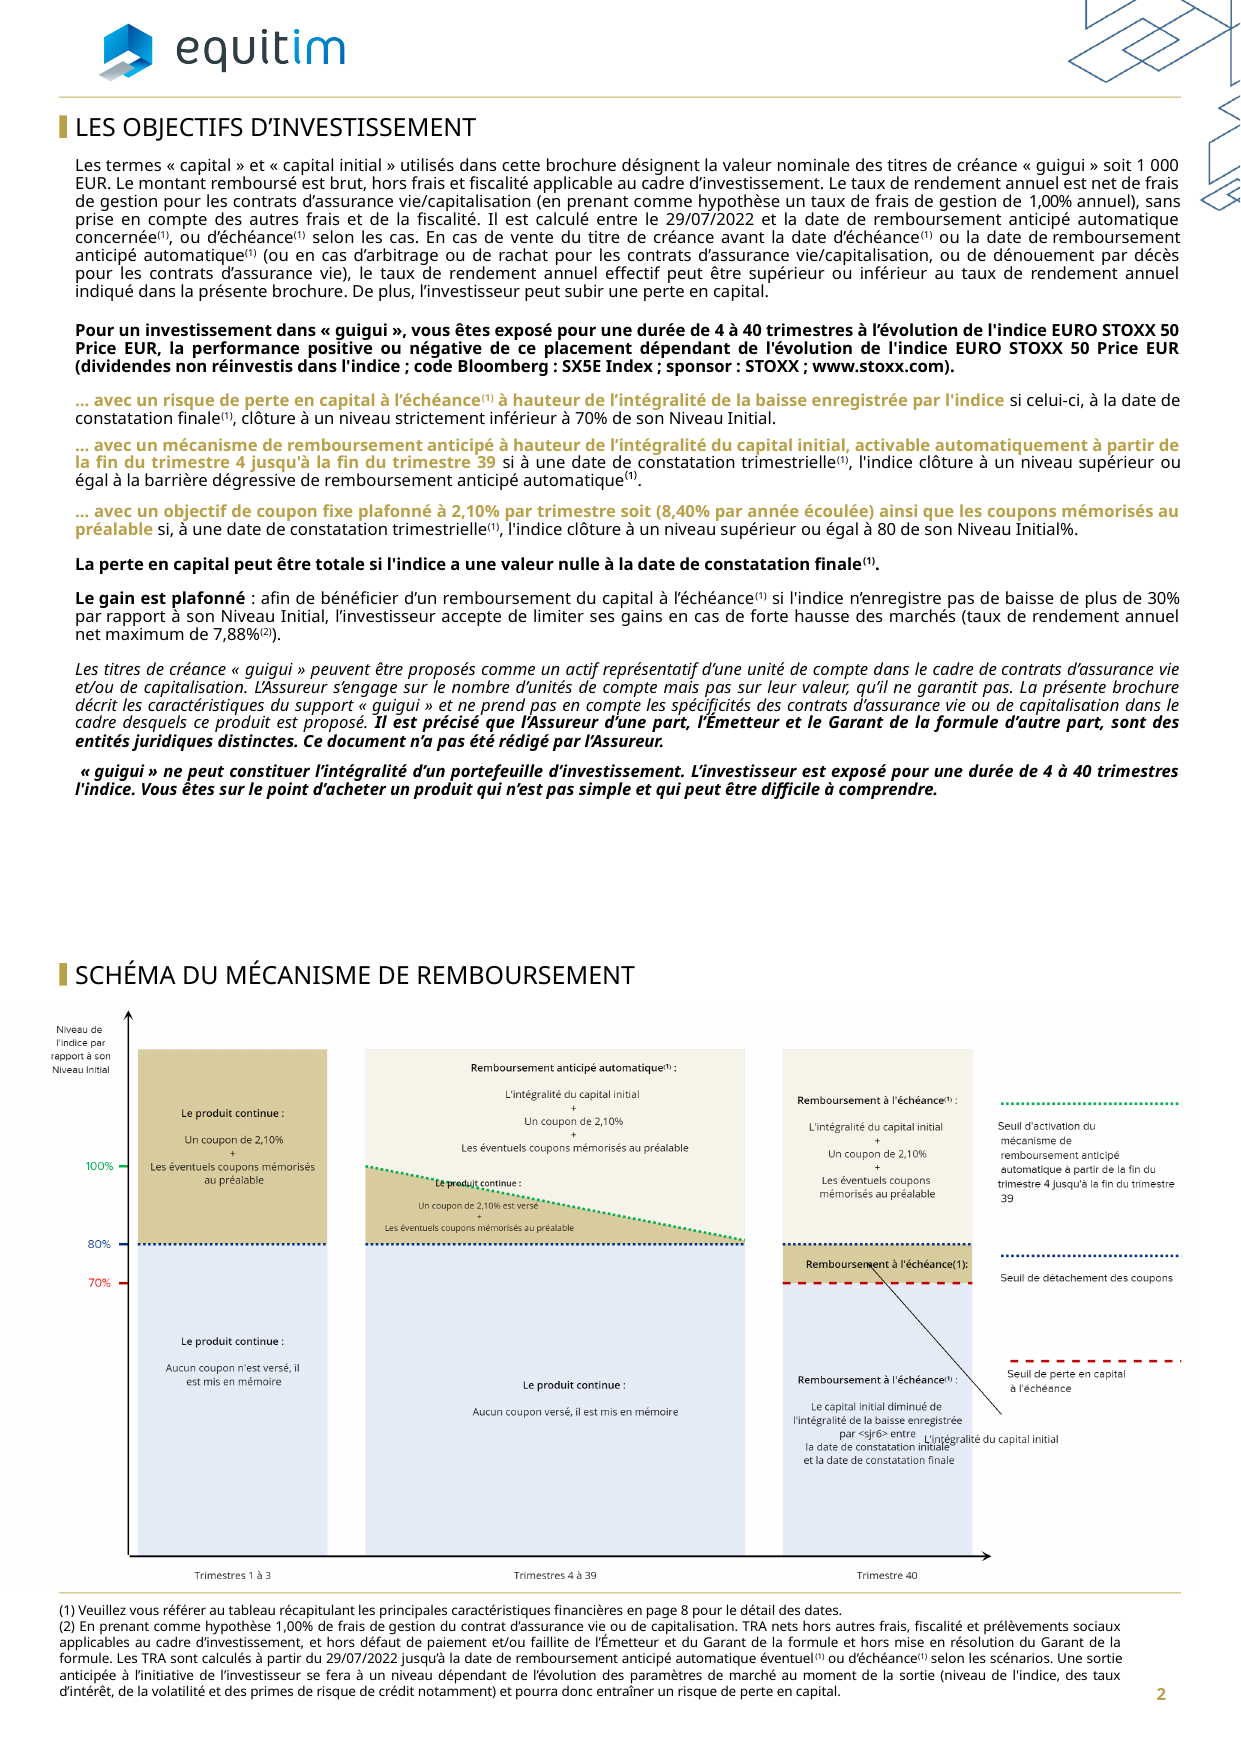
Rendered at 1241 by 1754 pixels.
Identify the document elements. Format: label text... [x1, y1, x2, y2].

text_box SCHÉMA DU MÉCANISME DE REMBOURSEMENT [75, 957, 772, 996]
text_box [59, 115, 67, 138]
picture [1067, 0, 1241, 211]
text_box LES OBJECTIFS D’INVESTISSEMENT [75, 109, 551, 148]
picture [0, 1006, 1200, 1586]
text_box Les termes « capital » et « capital initial » utilisés dans cette brochure désignent la valeur nominale des titres de créance « guigui » soit 1 000 EUR. Le montant remboursé est brut, hors frais et fiscalité applicable au cadre d’investissement. Le taux de rendement annuel est net de frais de gestion pour les contrats d’assurance vie/capitalisation (en prenant comme hypothèse un taux de frais de gestion de 1,00% annuel), sans prise en compte des autres frais et de la fiscalité. Il est calculé entre le 29/07/2022 et la date de remboursement anticipé automatique concernée(1), ou d’échéance(1) selon les cas. En cas de vente du titre de créance avant la date d’échéance(1) ou la date de remboursement anticipé automatique(1) (ou en cas d’arbitrage ou de rachat pour les contrats d’assurance vie/capitalisation, ou de dénouement par décès pour les contrats d’assurance vie), le taux de rendement annuel effectif peut être supérieur ou inférieur au taux de rendement annuel indiqué dans la présente brochure. De plus, l’investisseur peut subir une perte en capital. Pour un investissement dans « guigui », vous êtes exposé pour une durée de 4 à 40 trimestres à l’évolution de l'indice EURO STOXX 50 Price EUR, la performance positive ou négative de ce placement dépendant de l'évolution de l'indice EURO STOXX 50 Price EUR (dividendes non réinvestis dans l'indice ; code Bloomberg : SX5E Index ; sponsor : STOXX ; www.stoxx.com). … avec un risque de perte en capital à l’échéance(1) à hauteur de l’intégralité de la baisse enregistrée par l'indice si celui-ci, à la date de constatation finale(1), clôture à un niveau strictement inférieur à 70% de son Niveau Initial. … avec un mécanisme de remboursement anticipé à hauteur de l’intégralité du capital initial, activable automatiquement à partir de la fin du trimestre 4 jusqu'à la fin du trimestre 39 si à une date de constatation trimestrielle(1), l'indice clôture à un niveau supérieur ou égal à la barrière dégressive de remboursement anticipé automatique⁽¹⁾. … avec un objectif de coupon fixe plafonné à 2,10% par trimestre soit (8,40% par année écoulée) ainsi que les coupons mémorisés au préalable si, à une date de constatation trimestrielle(1), l'indice clôture à un niveau supérieur ou égal à 80 de son Niveau Initial%. La perte en capital peut être totale si l'indice a une valeur nulle à la date de constatation finale(1). Le gain est plafonné : afin de bénéficier d’un remboursement du capital à l’échéance(1) si l'indice n’enregistre pas de baisse de plus de 30% par rapport à son Niveau Initial, l’investisseur accepte de limiter ses gains en cas de forte hausse des marchés (taux de rendement annuel net maximum de 7,88%(2)). Les titres de créance « guigui » peuvent être proposés comme un actif représentatif d’une unité de compte dans le cadre de contrats d’assurance vie et/ou de capitalisation. L’Assureur s’engage sur le nombre d’unités de compte mais pas sur leur valeur, qu’il ne garantit pas. La présente brochure décrit les caractéristiques du support « guigui » et ne prend pas en compte les spécificités des contrats d’assurance vie ou de capitalisation dans le cadre desquels ce produit est proposé. Il est précisé que l’Assureur d’une part, l’Émetteur et le Garant de la formule d’autre part, sont des entités juridiques distinctes. Ce document n’a pas été rédigé par l’Assureur. « guigui » ne peut constituer l’intégralité d’un portefeuille d’investissement. L’investisseur est exposé pour une durée de 4 à 40 trimestres l'indice. Vous êtes sur le point d’acheter un produit qui n’est pas simple et qui peut être difficile à comprendre. [75, 157, 1181, 799]
text_box (1) Veuillez vous référer au tableau récapitulant les principales caractéristiques financières en page 8 pour le détail des dates. (2) En prenant comme hypothèse 1,00% de frais de gestion du contrat d’assurance vie ou de capitalisation. TRA nets hors autres frais, fiscalité et prélèvements sociaux applicables au cadre d’investissement, et hors défaut de paiement et/ou faillite de l’Émetteur et du Garant de la formule et hors mise en résolution du Garant de la formule. Les TRA sont calculés à partir du 29/07/2022 jusqu’à la date de remboursement anticipé automatique éventuel(1) ou d’échéance(1) selon les scénarios. Une sortie anticipée à l’initiative de l’investisseur se fera à un niveau dépendant de l’évolution des paramètres de marché au moment de la sortie (niveau de l'indice, des taux d’intérêt, de la volatilité et des primes de risque de crédit notamment) et pourra donc entraîner un risque de perte en capital. [59, 1601, 1123, 1700]
picture [77, 3, 367, 97]
text_box [59, 963, 67, 986]
slide_number 3 [1122, 1664, 1182, 1728]
